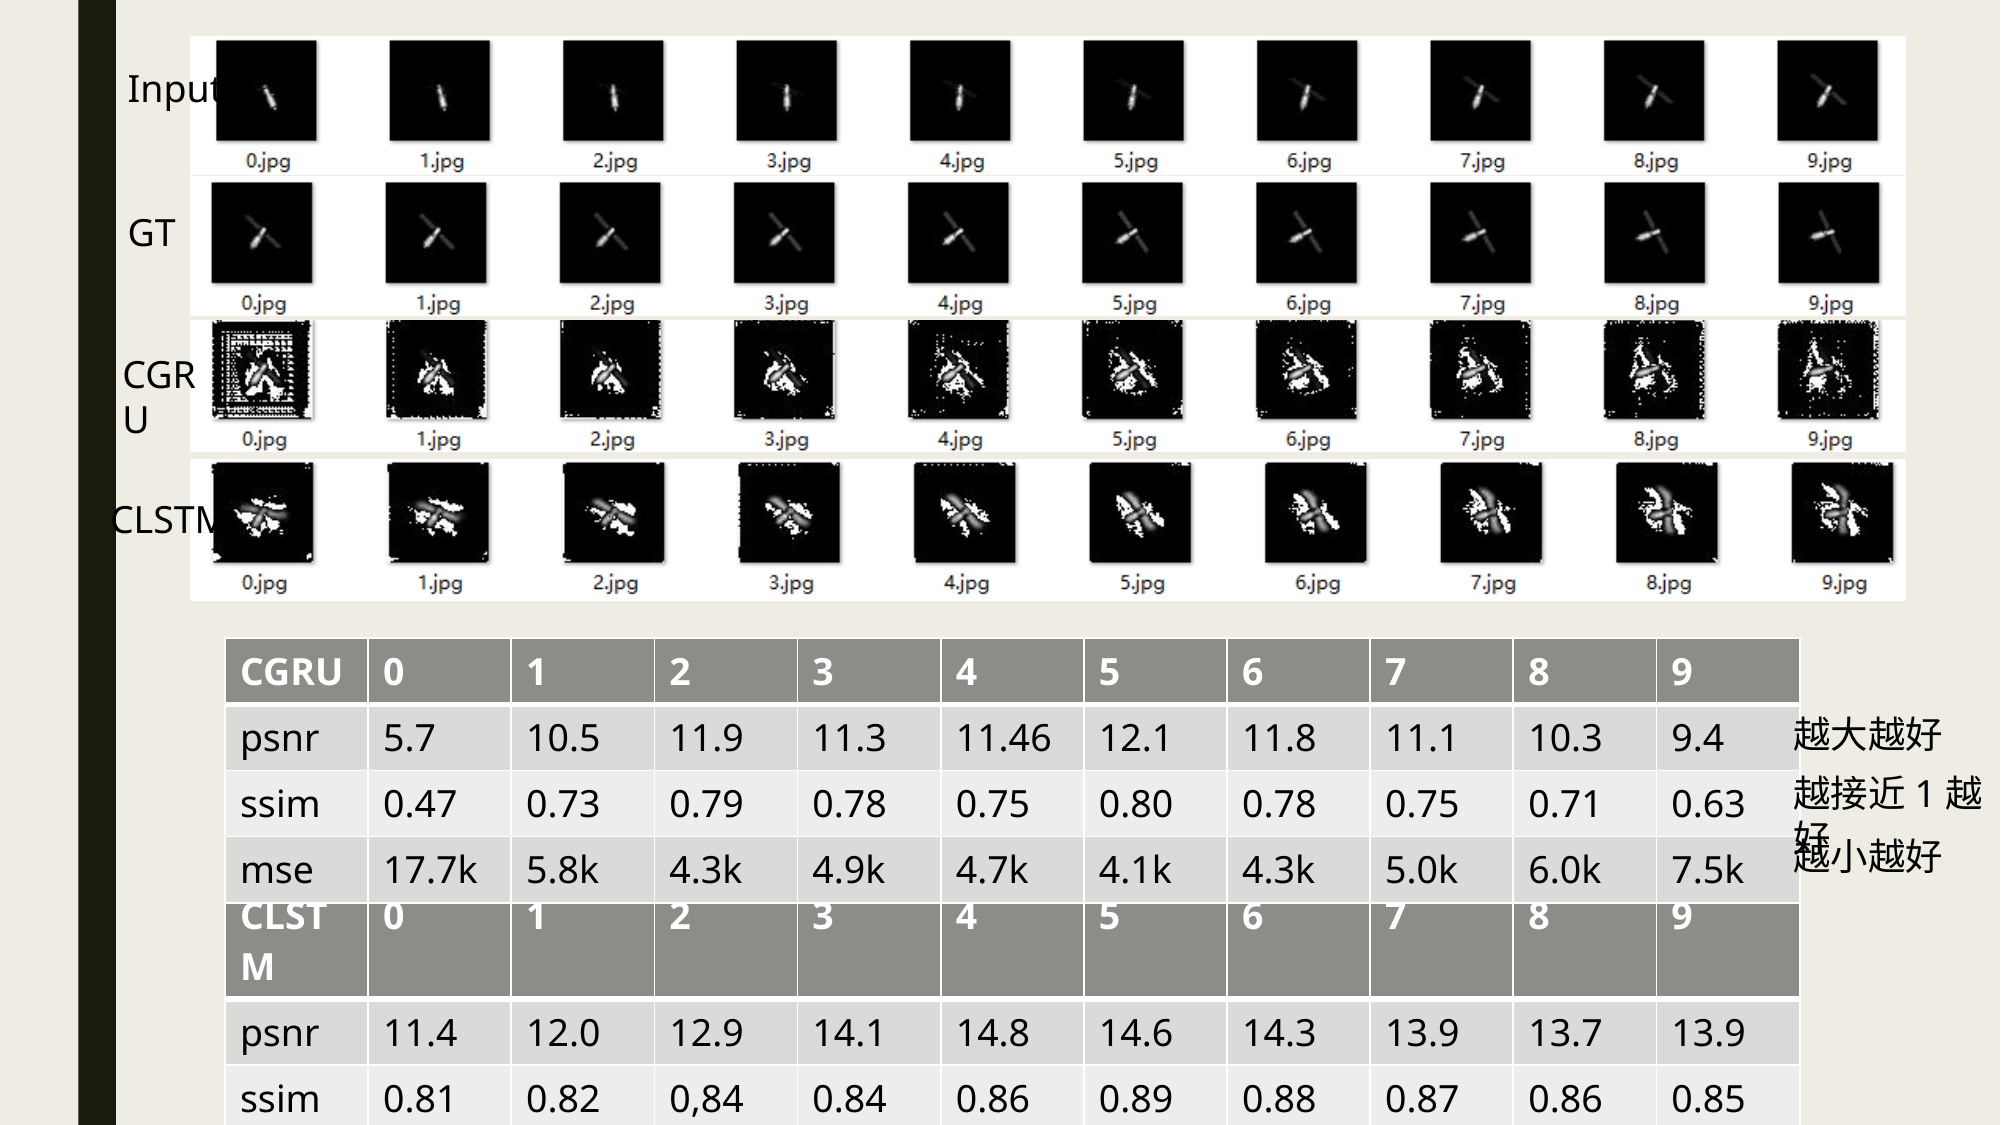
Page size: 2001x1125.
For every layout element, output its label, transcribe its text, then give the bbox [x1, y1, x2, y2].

table_header CGRU [226, 639, 367, 702]
table_cell 9.4 [1657, 707, 1778, 770]
table_header 5 [1085, 904, 1226, 996]
table_header 2 [655, 639, 797, 702]
table_header 1 [512, 904, 654, 996]
table_cell 11.4 [369, 1002, 510, 1064]
table_header 3 [798, 639, 940, 702]
table_header 1 [512, 639, 654, 702]
table_cell 10.5 [512, 707, 654, 770]
table_header 3 [798, 904, 940, 996]
table_cell 0.89 [1085, 1066, 1226, 1125]
table_cell 11.9 [655, 707, 797, 770]
table_cell 4.3k [1228, 837, 1369, 902]
table_cell 0.84 [798, 1066, 940, 1125]
table_cell 0.85 [1657, 1066, 1799, 1125]
table_cell 11.46 [942, 707, 1083, 770]
text_box CGRU [107, 344, 190, 449]
table_cell 0.79 [655, 771, 797, 836]
table_cell 5.7 [369, 707, 510, 770]
table_cell 0.86 [1514, 1066, 1656, 1125]
table_cell 12.9 [655, 1002, 797, 1064]
table_cell 0.71 [1514, 771, 1656, 836]
table_cell psnr [226, 1002, 367, 1064]
table_cell 0.75 [1371, 771, 1512, 836]
table_cell 13.9 [1657, 1002, 1799, 1064]
table_header 8 [1514, 904, 1656, 996]
table_cell 12.0 [512, 1002, 654, 1064]
table_header 6 [1228, 904, 1369, 996]
table_cell 4.1k [1085, 837, 1226, 902]
table_cell 14.1 [798, 1002, 940, 1064]
table_cell 17.7k [369, 837, 510, 902]
table_cell 0.78 [1228, 771, 1369, 836]
table_cell 0.81 [369, 1066, 510, 1125]
text_box Input [112, 57, 190, 162]
picture [190, 176, 1906, 316]
table_cell psnr [226, 707, 367, 770]
table_header 7 [1371, 904, 1512, 996]
picture [190, 36, 1906, 175]
table_cell 4.9k [798, 837, 940, 902]
table_cell 11.1 [1371, 707, 1512, 770]
table_cell 10.3 [1514, 707, 1656, 770]
text_box 越大越好 [1778, 703, 1985, 762]
table_cell 12.1 [1085, 707, 1226, 770]
table_header 9 [1657, 904, 1799, 996]
table_header 6 [1228, 639, 1369, 702]
table_header 9 [1657, 639, 1799, 702]
table_cell 0.78 [798, 771, 940, 836]
table_header 4 [942, 639, 1083, 702]
table_cell 0.88 [1228, 1066, 1369, 1125]
table_cell 11.3 [798, 707, 940, 770]
table_cell 0.87 [1371, 1066, 1512, 1125]
table_cell 13.9 [1371, 1002, 1512, 1064]
table_cell 0.86 [942, 1066, 1083, 1125]
table_cell 0.73 [512, 771, 654, 836]
table_cell 7.5k [1657, 837, 1799, 902]
table_cell 4.7k [942, 837, 1083, 902]
text_box CLSTM [95, 489, 190, 549]
table_header 4 [942, 904, 1083, 996]
table_cell 0.47 [369, 771, 510, 836]
table_header 2 [655, 904, 797, 996]
text_box 越小越好 [1778, 868, 1985, 885]
table_cell 13.7 [1514, 1002, 1656, 1064]
table_cell mse [226, 837, 367, 902]
table_cell ssim [226, 1066, 367, 1125]
table_cell 4.3k [655, 837, 797, 902]
table_header CLSTM [226, 904, 367, 996]
table_cell 14.6 [1085, 1002, 1226, 1064]
table_cell 5.8k [512, 837, 654, 902]
picture [190, 458, 1906, 601]
text_box 越接近1越好 [1778, 762, 2000, 868]
table_header 0 [369, 639, 510, 702]
table_cell ssim [226, 771, 367, 836]
table_cell 5.0k [1371, 837, 1512, 902]
table_cell 0.63 [1657, 771, 1778, 836]
table_cell 14.8 [942, 1002, 1083, 1064]
table_header 8 [1514, 639, 1656, 702]
table_cell 0,84 [655, 1066, 797, 1125]
picture [190, 320, 1906, 452]
table_cell 6.0k [1514, 837, 1656, 902]
table_header 5 [1085, 639, 1226, 702]
table_header 0 [369, 904, 510, 996]
table_cell 14.3 [1228, 1002, 1369, 1064]
table_cell 11.8 [1228, 707, 1369, 770]
table_cell 0.75 [942, 771, 1083, 836]
table_header 7 [1371, 639, 1512, 702]
text_box GT [112, 201, 190, 262]
table_cell 0.82 [512, 1066, 654, 1125]
table_cell 0.80 [1085, 771, 1226, 836]
